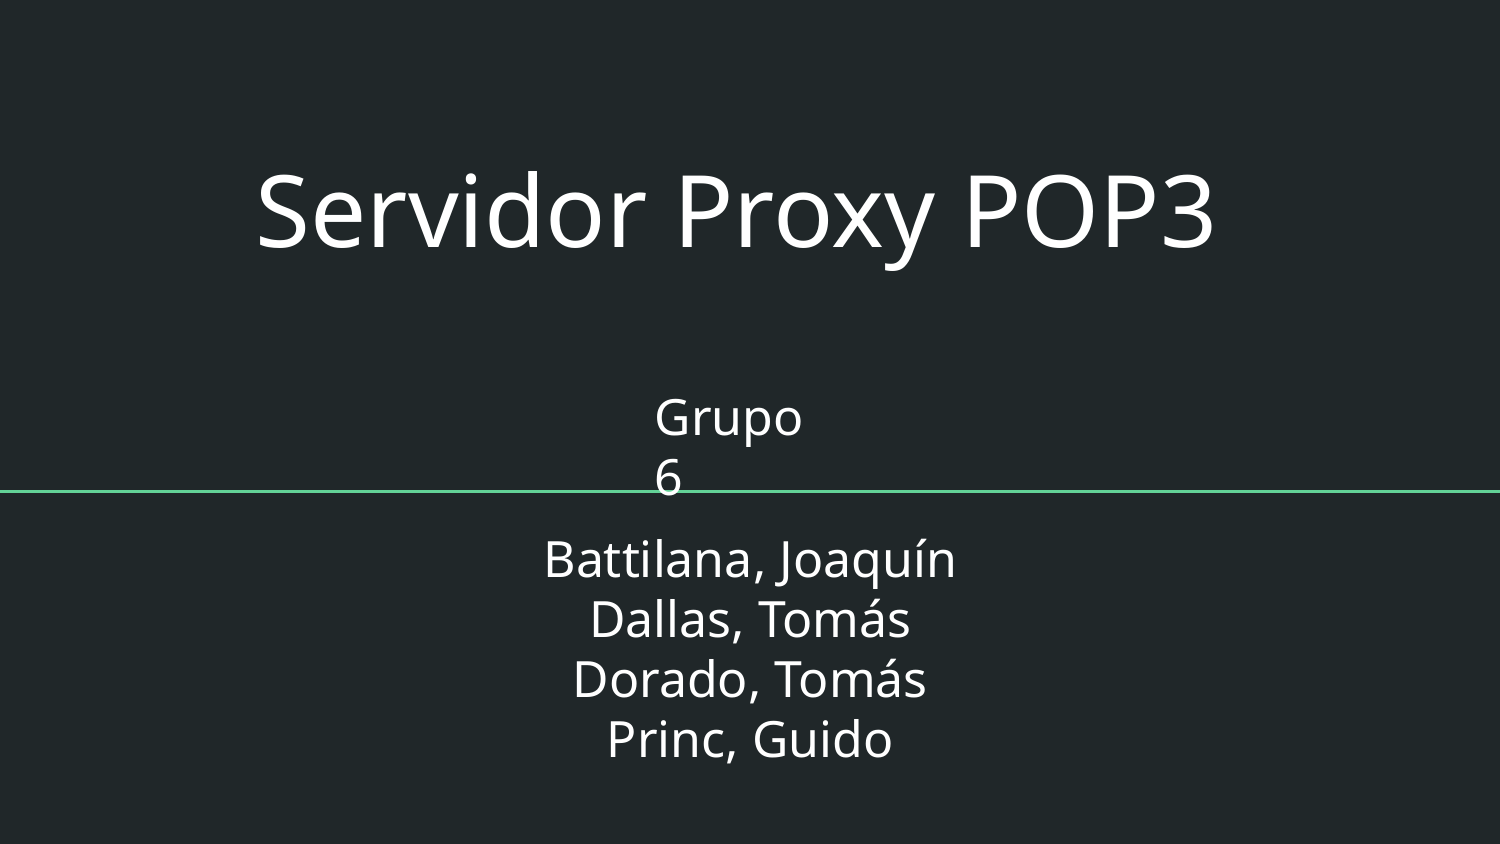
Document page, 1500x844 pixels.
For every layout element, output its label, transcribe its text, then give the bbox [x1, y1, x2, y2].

subtitle Grupo 6 [639, 370, 861, 474]
subtitle Battilana, Joaquín Dallas, Tomás Dorado, Tomás Princ, Guido [295, 512, 1206, 775]
title Servidor Proxy POP3 [83, 102, 1417, 283]
